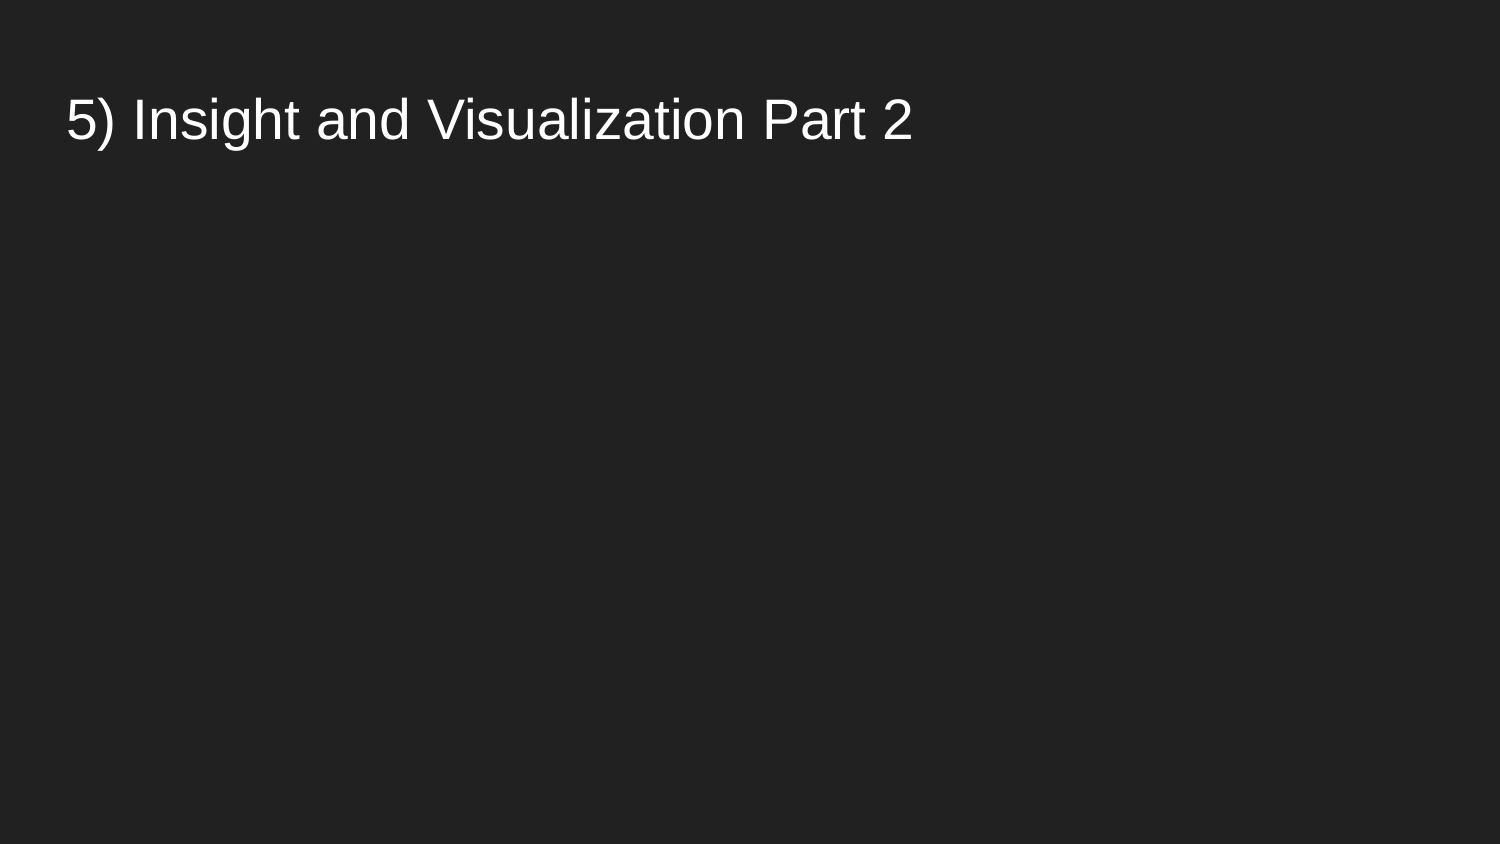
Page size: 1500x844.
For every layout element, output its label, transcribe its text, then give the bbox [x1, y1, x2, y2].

title 5) Insight and Visualization Part 2 [51, 72, 1449, 167]
